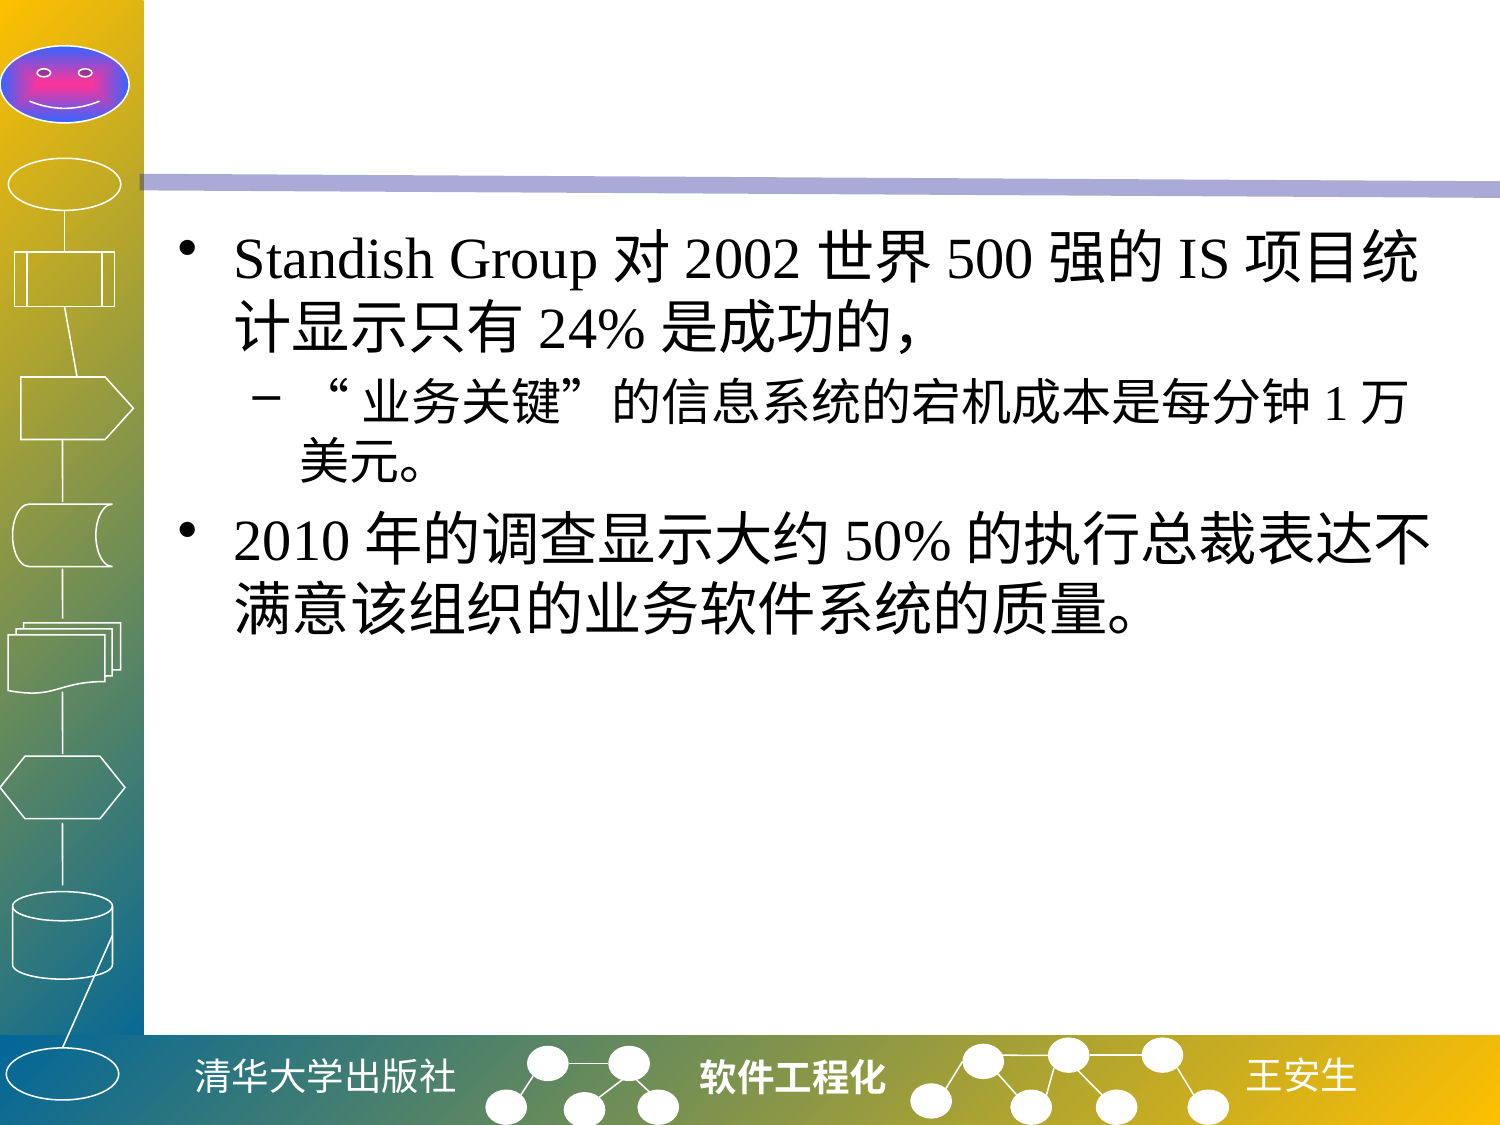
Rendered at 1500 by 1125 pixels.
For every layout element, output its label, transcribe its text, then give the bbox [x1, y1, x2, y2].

list Standish Group对2002世界500强的IS项目统计显示只有24%是成功的， “业务关键”的信息系统的宕机成本是每分钟1万美元。 2010年的调查显示大约50%的执行总裁表达不满意该组织的业务软件系统的质量。 [162, 212, 1476, 1017]
